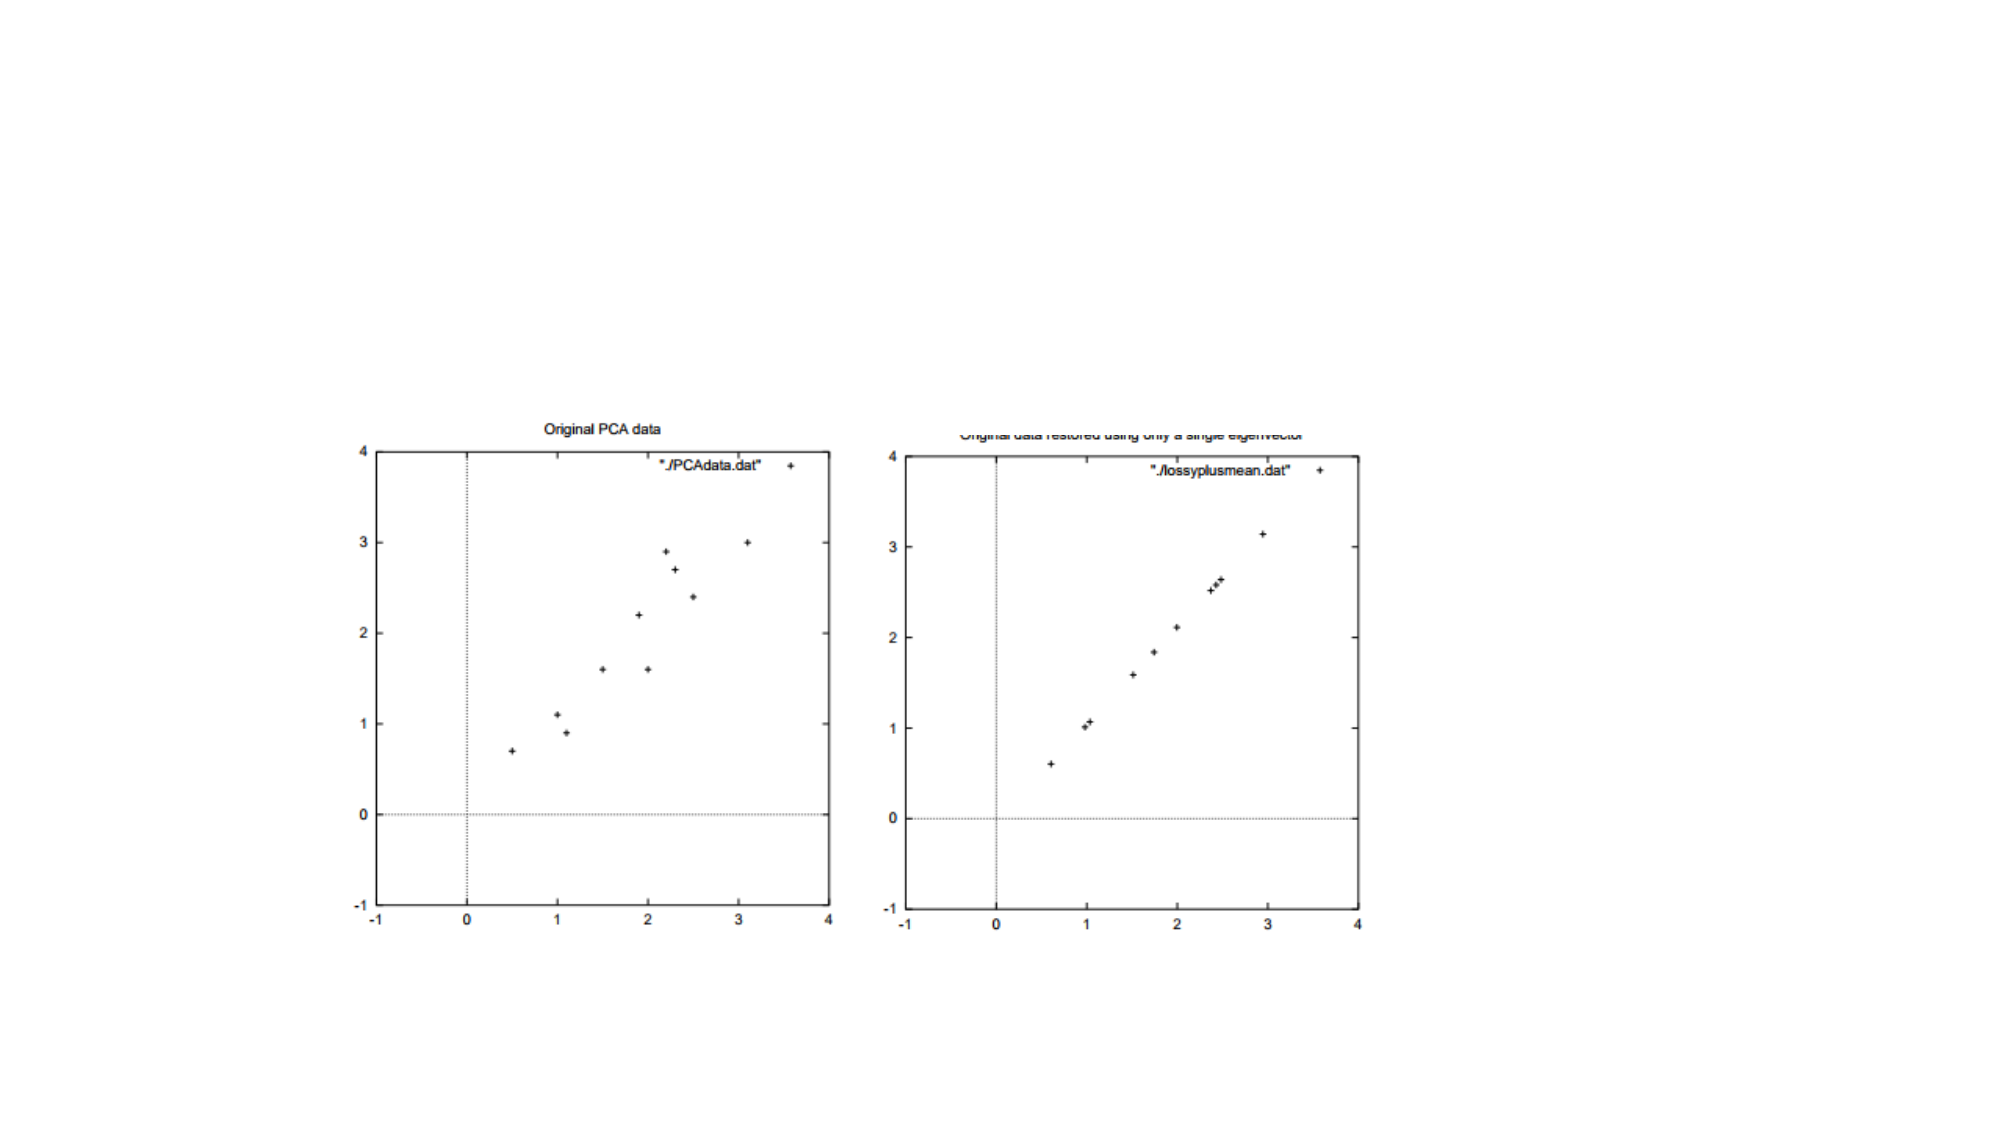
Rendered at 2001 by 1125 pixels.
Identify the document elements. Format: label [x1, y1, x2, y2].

picture [329, 389, 1420, 953]
